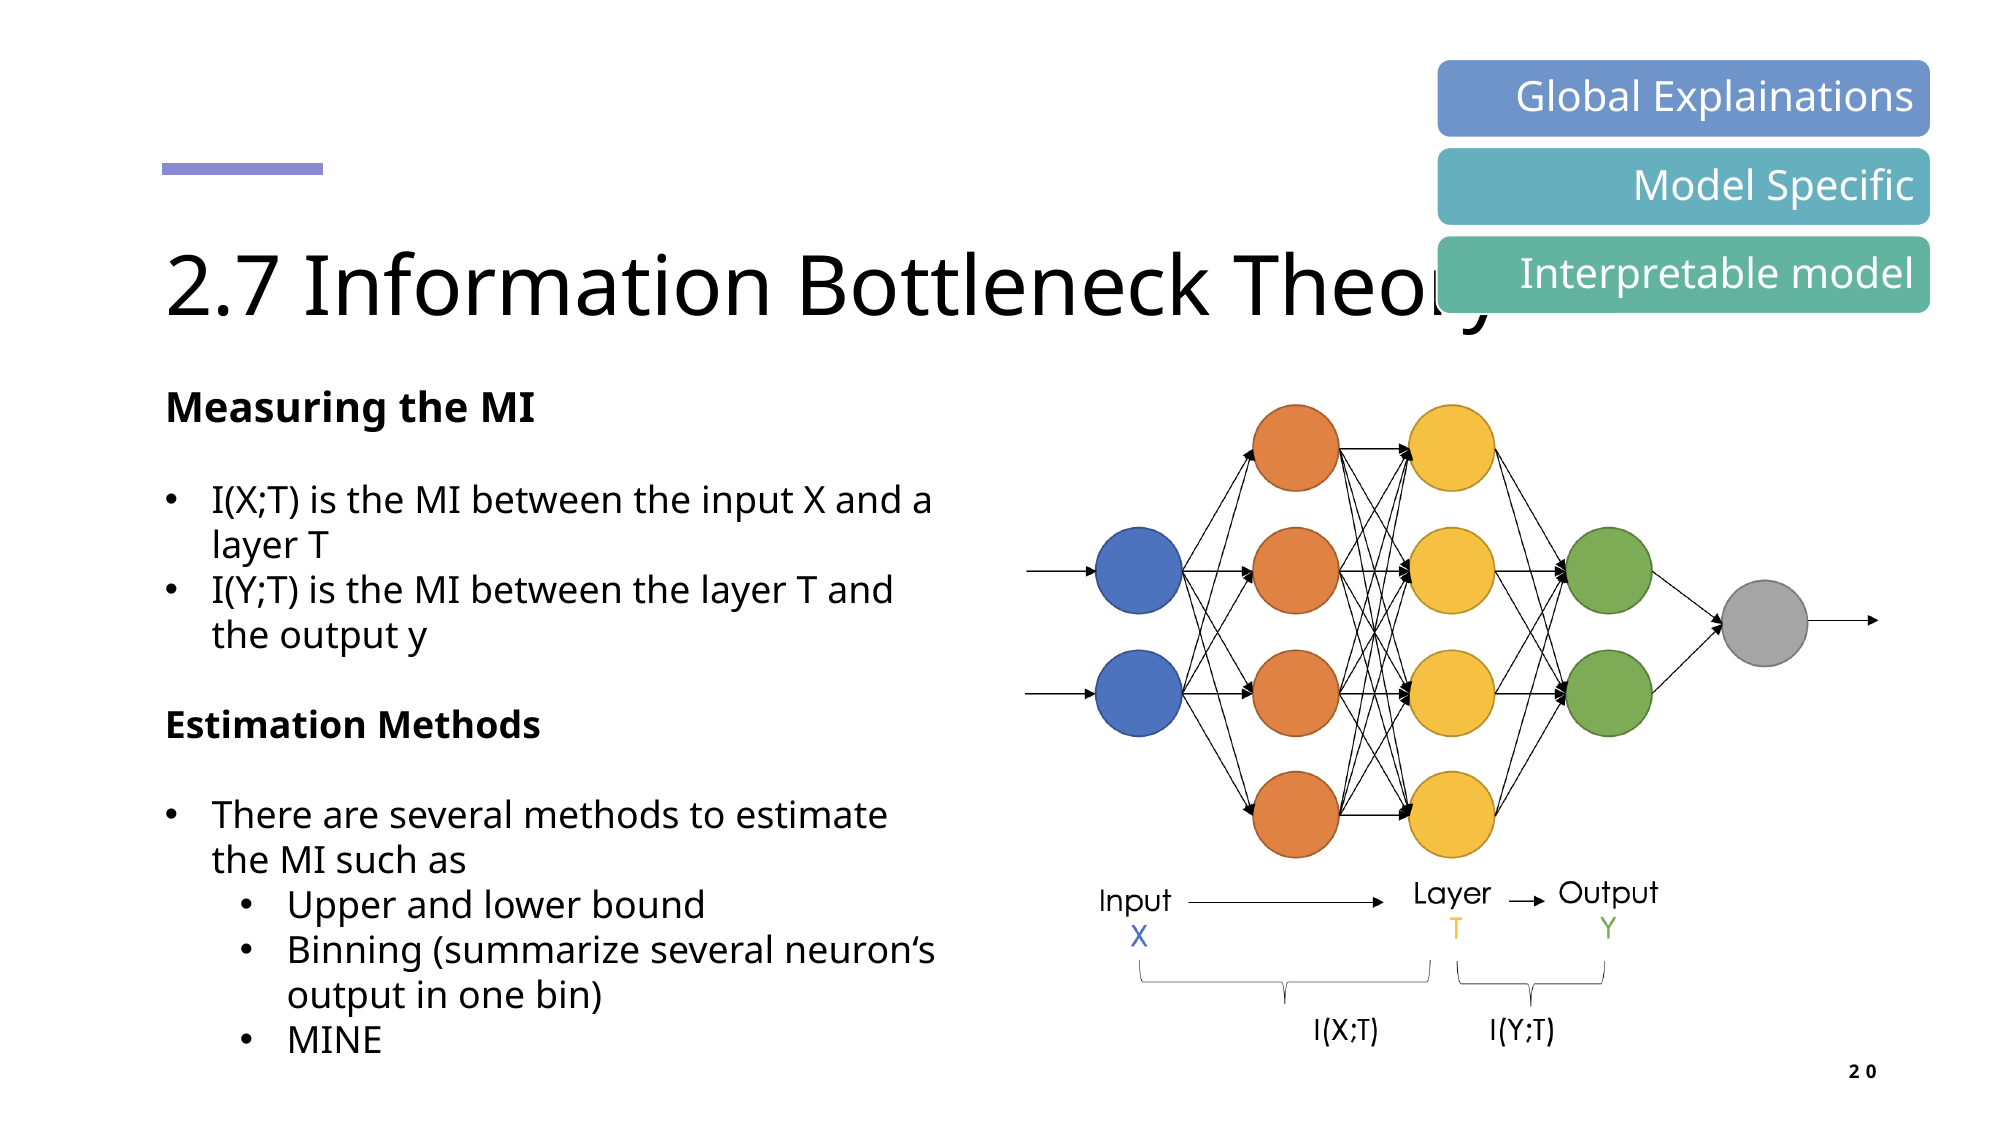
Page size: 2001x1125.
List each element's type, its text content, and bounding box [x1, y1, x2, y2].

slide_number 20 [1772, 1062, 1892, 1103]
title 2.7 Information Bottleneck Theory [150, 224, 1850, 441]
picture [1017, 373, 1892, 1062]
text_box Measuring the MI I(X;T) is the MI between the input X and a layer T I(Y;T) is the MI between the layer T and the output y Estimation Methods There are several methods to estimate the MI such as Upper and lower bound Binning (summarize several neuron‘s output in one bin) MINE [150, 373, 953, 1068]
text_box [1436, 58, 1932, 315]
